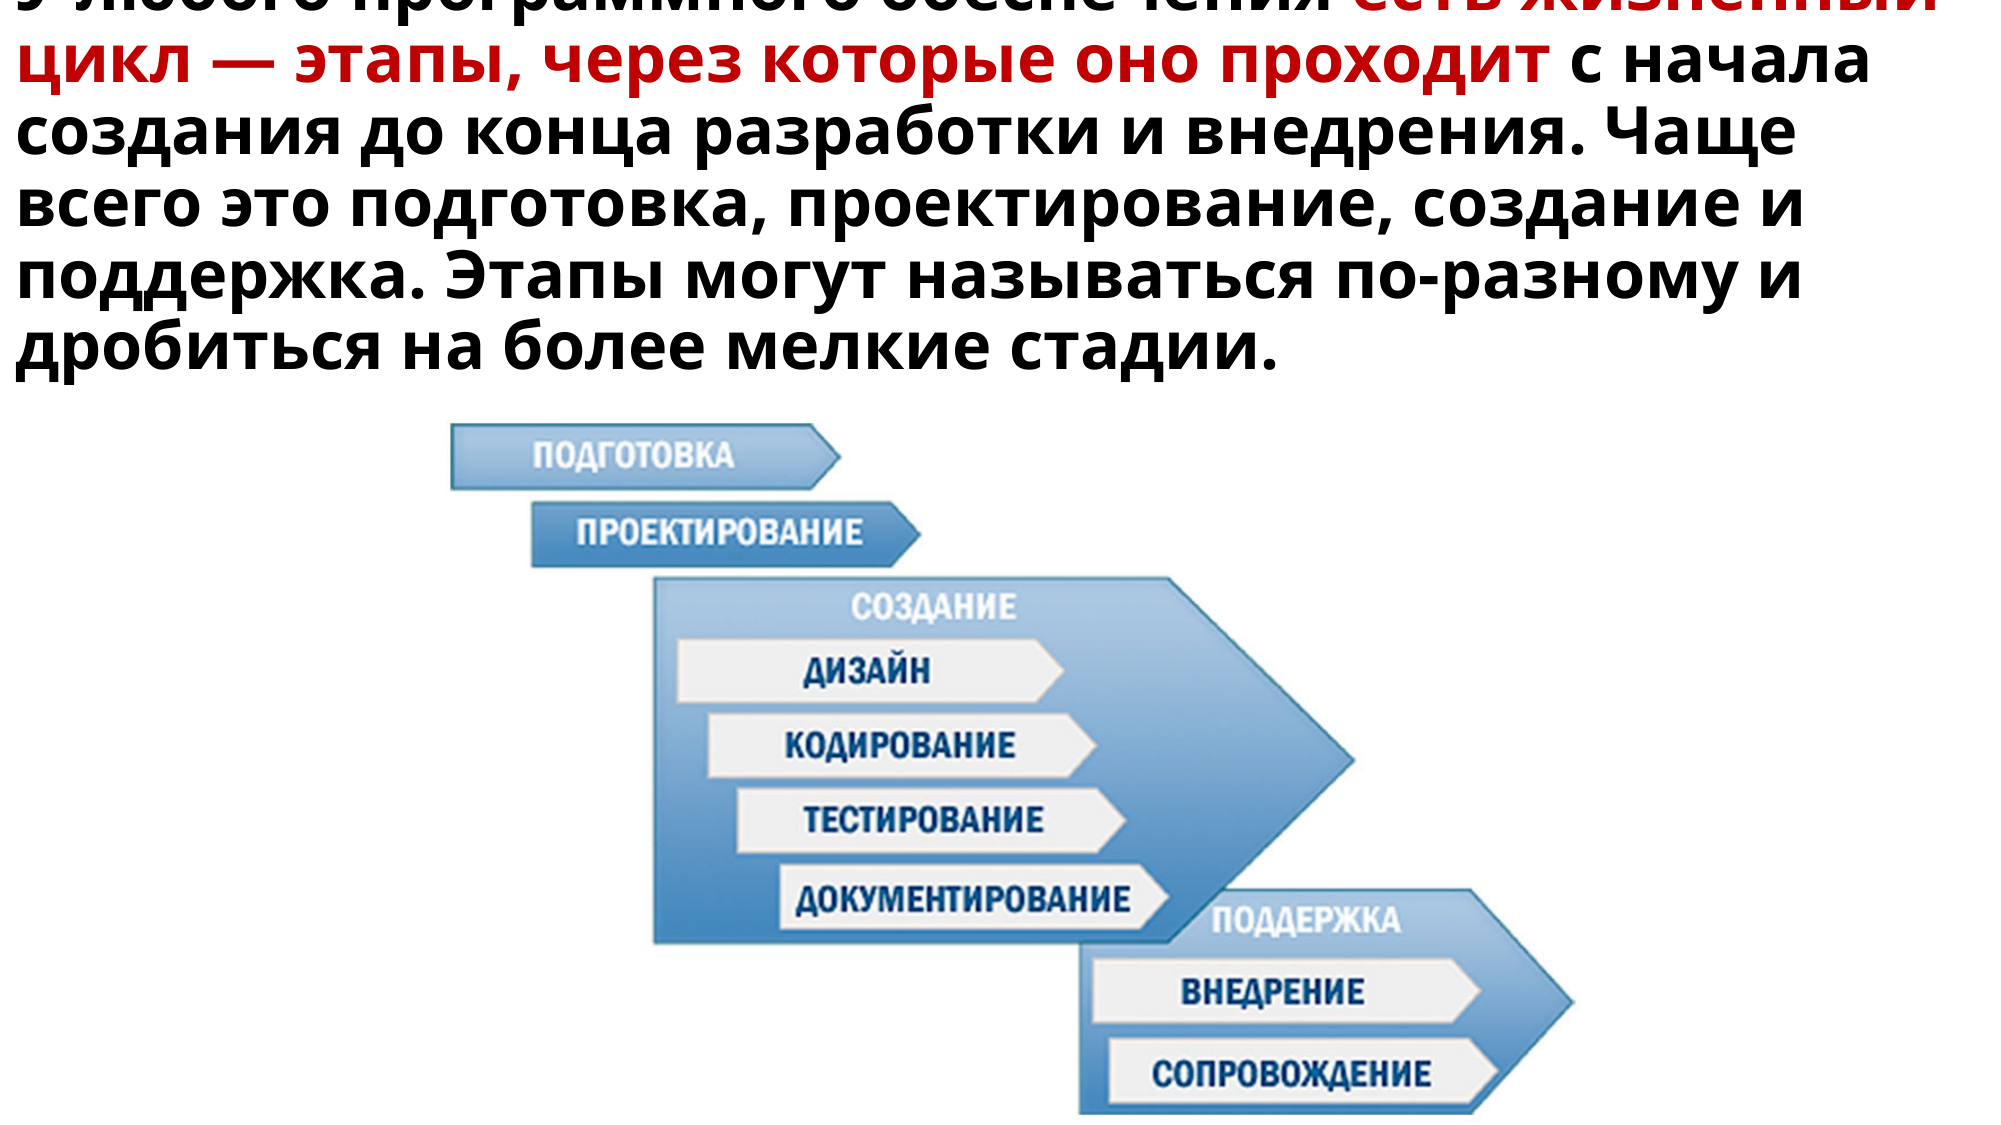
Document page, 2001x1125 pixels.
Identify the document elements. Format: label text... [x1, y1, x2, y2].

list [338, 411, 1688, 1125]
title У любого программного обеспечения есть жизненный цикл — этапы, через которые оно проходит с начала создания до конца разработки и внедрения. Чаще всего это подготовка, проектирование, создание и поддержка. Этапы могут называться по-разному и дробиться на более мелкие стадии. [0, 59, 1957, 278]
